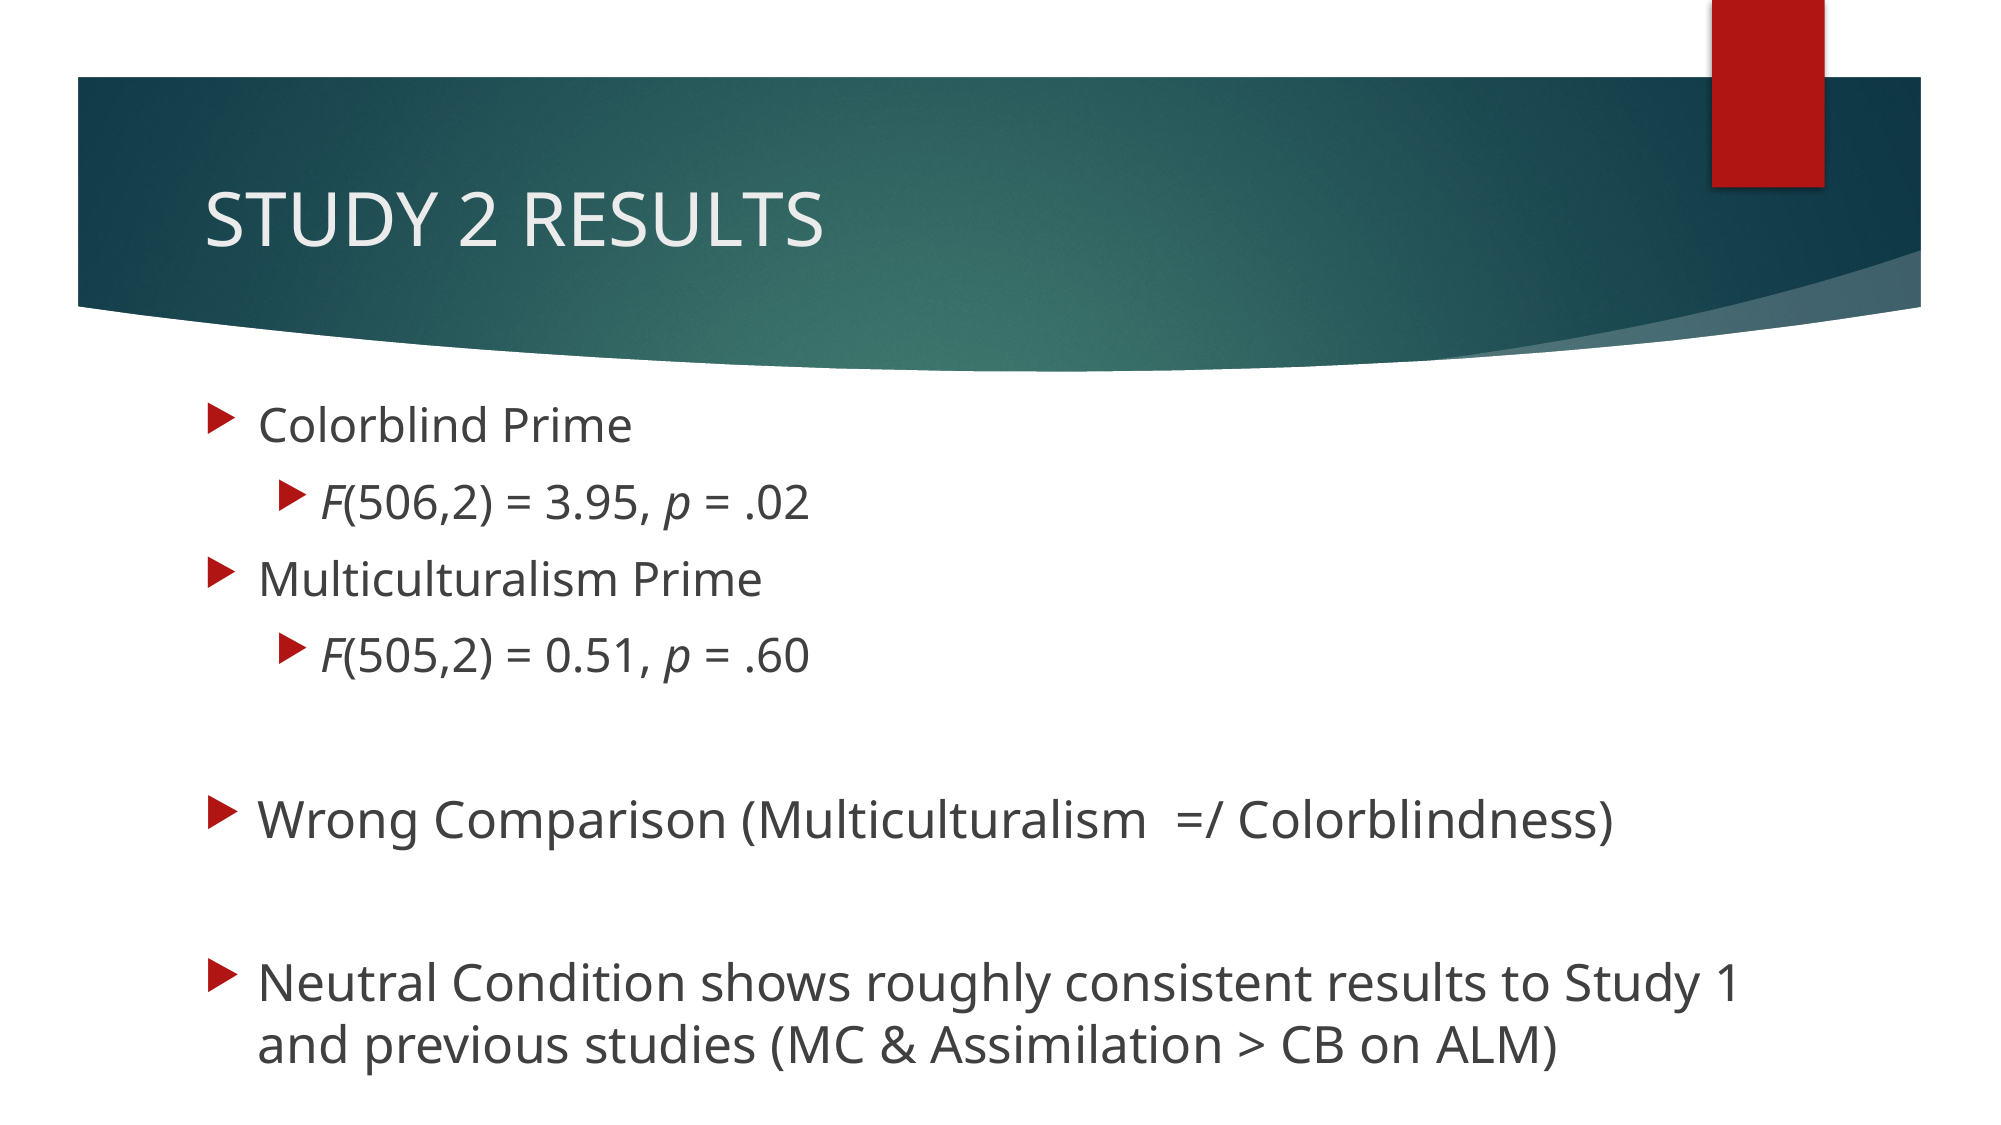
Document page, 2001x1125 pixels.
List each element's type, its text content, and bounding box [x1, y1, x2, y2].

list Colorblind Prime F(506,2) = 3.95, p = .02 Multiculturalism Prime F(505,2) = 0.51, p = .60 Wrong Comparison (Multiculturalism =/ Colorblindness) Neutral Condition shows roughly consistent results to Study 1 and previous studies (MC & Assimilation > CB on ALM) [189, 387, 1800, 1085]
title STUDY 2 RESULTS [189, 158, 1638, 275]
